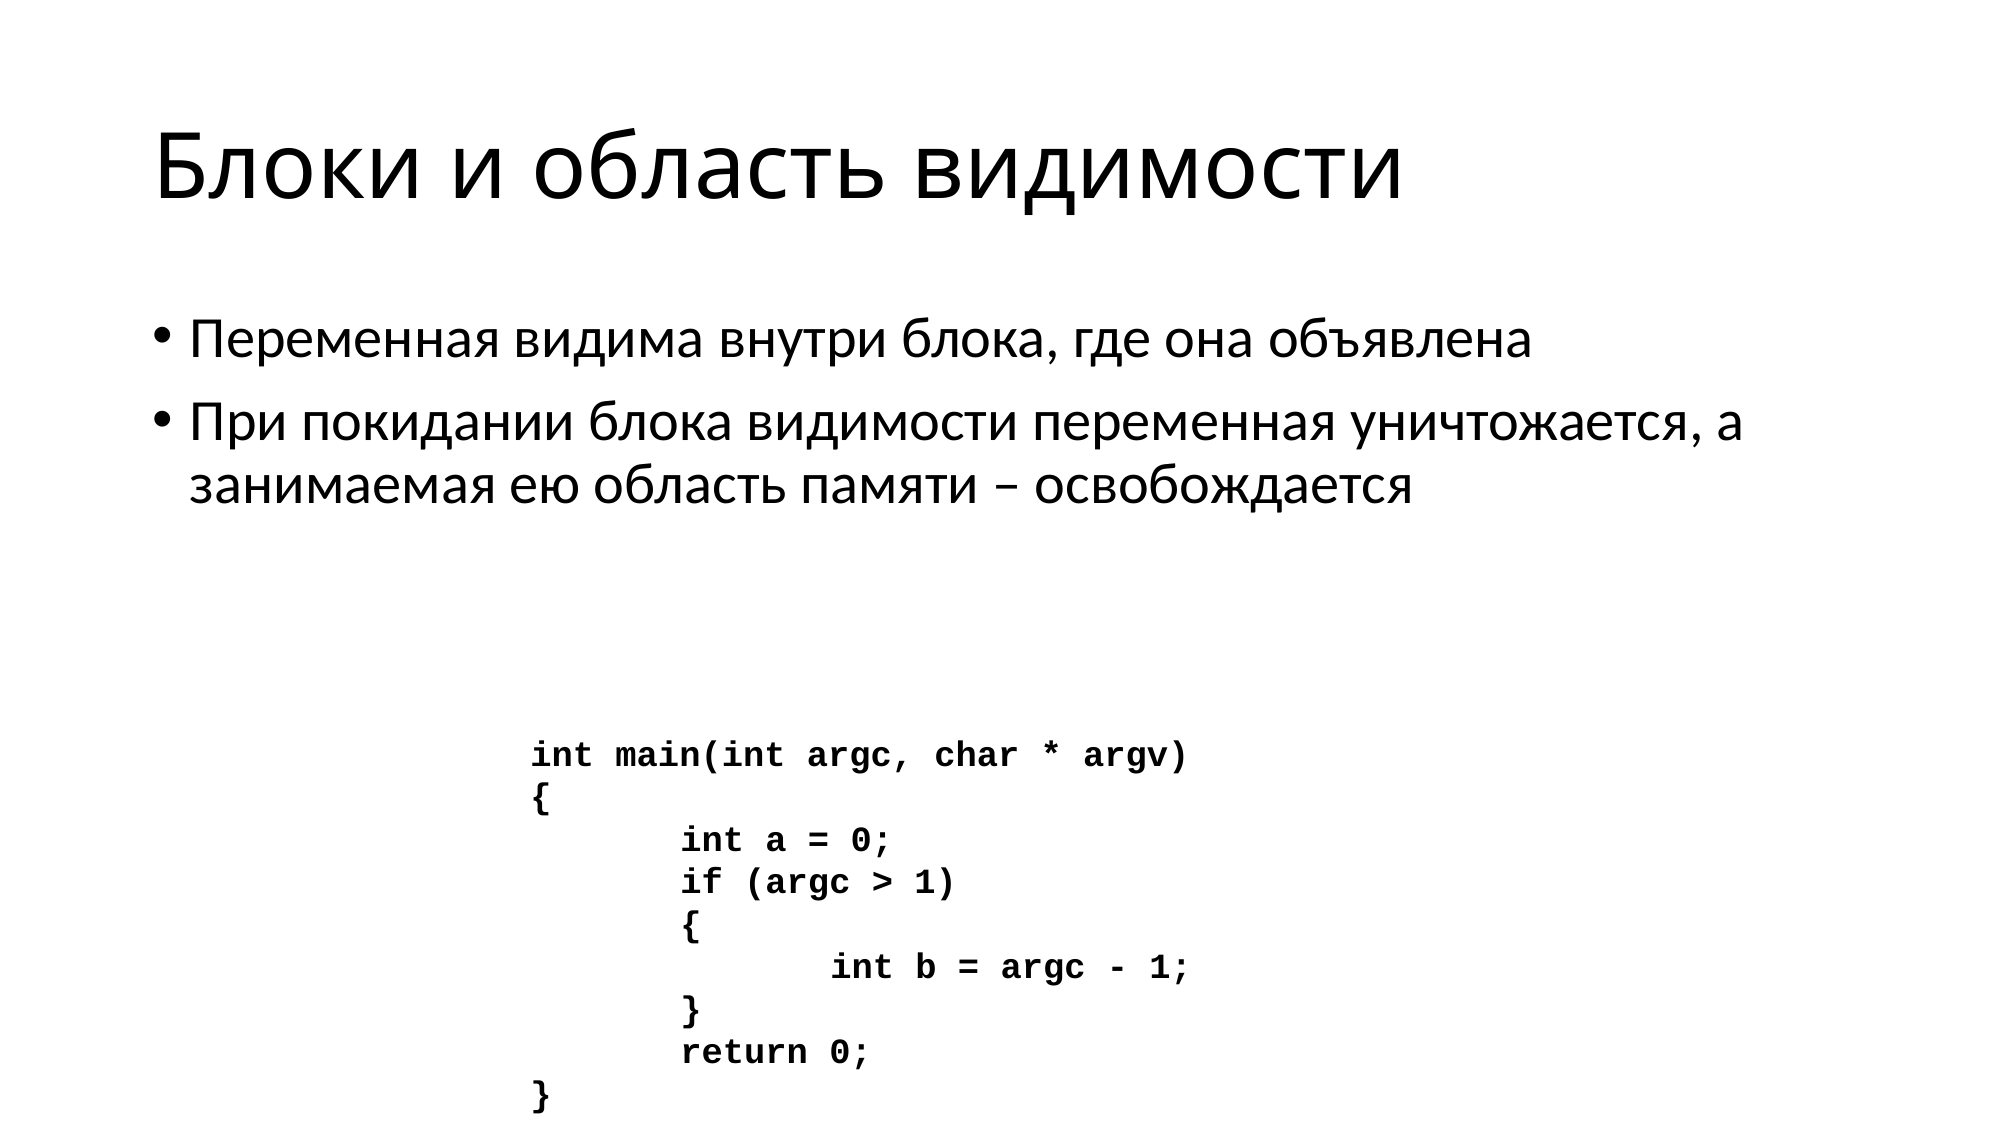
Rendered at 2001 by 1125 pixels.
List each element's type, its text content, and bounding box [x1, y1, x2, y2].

text_box int main(int argc, char * argv) { int a = 0; if (argc > 1) { int b = argc - 1; } return 0; } [515, 723, 1213, 1121]
title Блоки и область видимости [137, 59, 1863, 278]
list Переменная видима внутри блока, где она объявлена При покидании блока видимости переменная уничтожается, а занимаемая ею область памяти – освобождается [137, 299, 1863, 1014]
